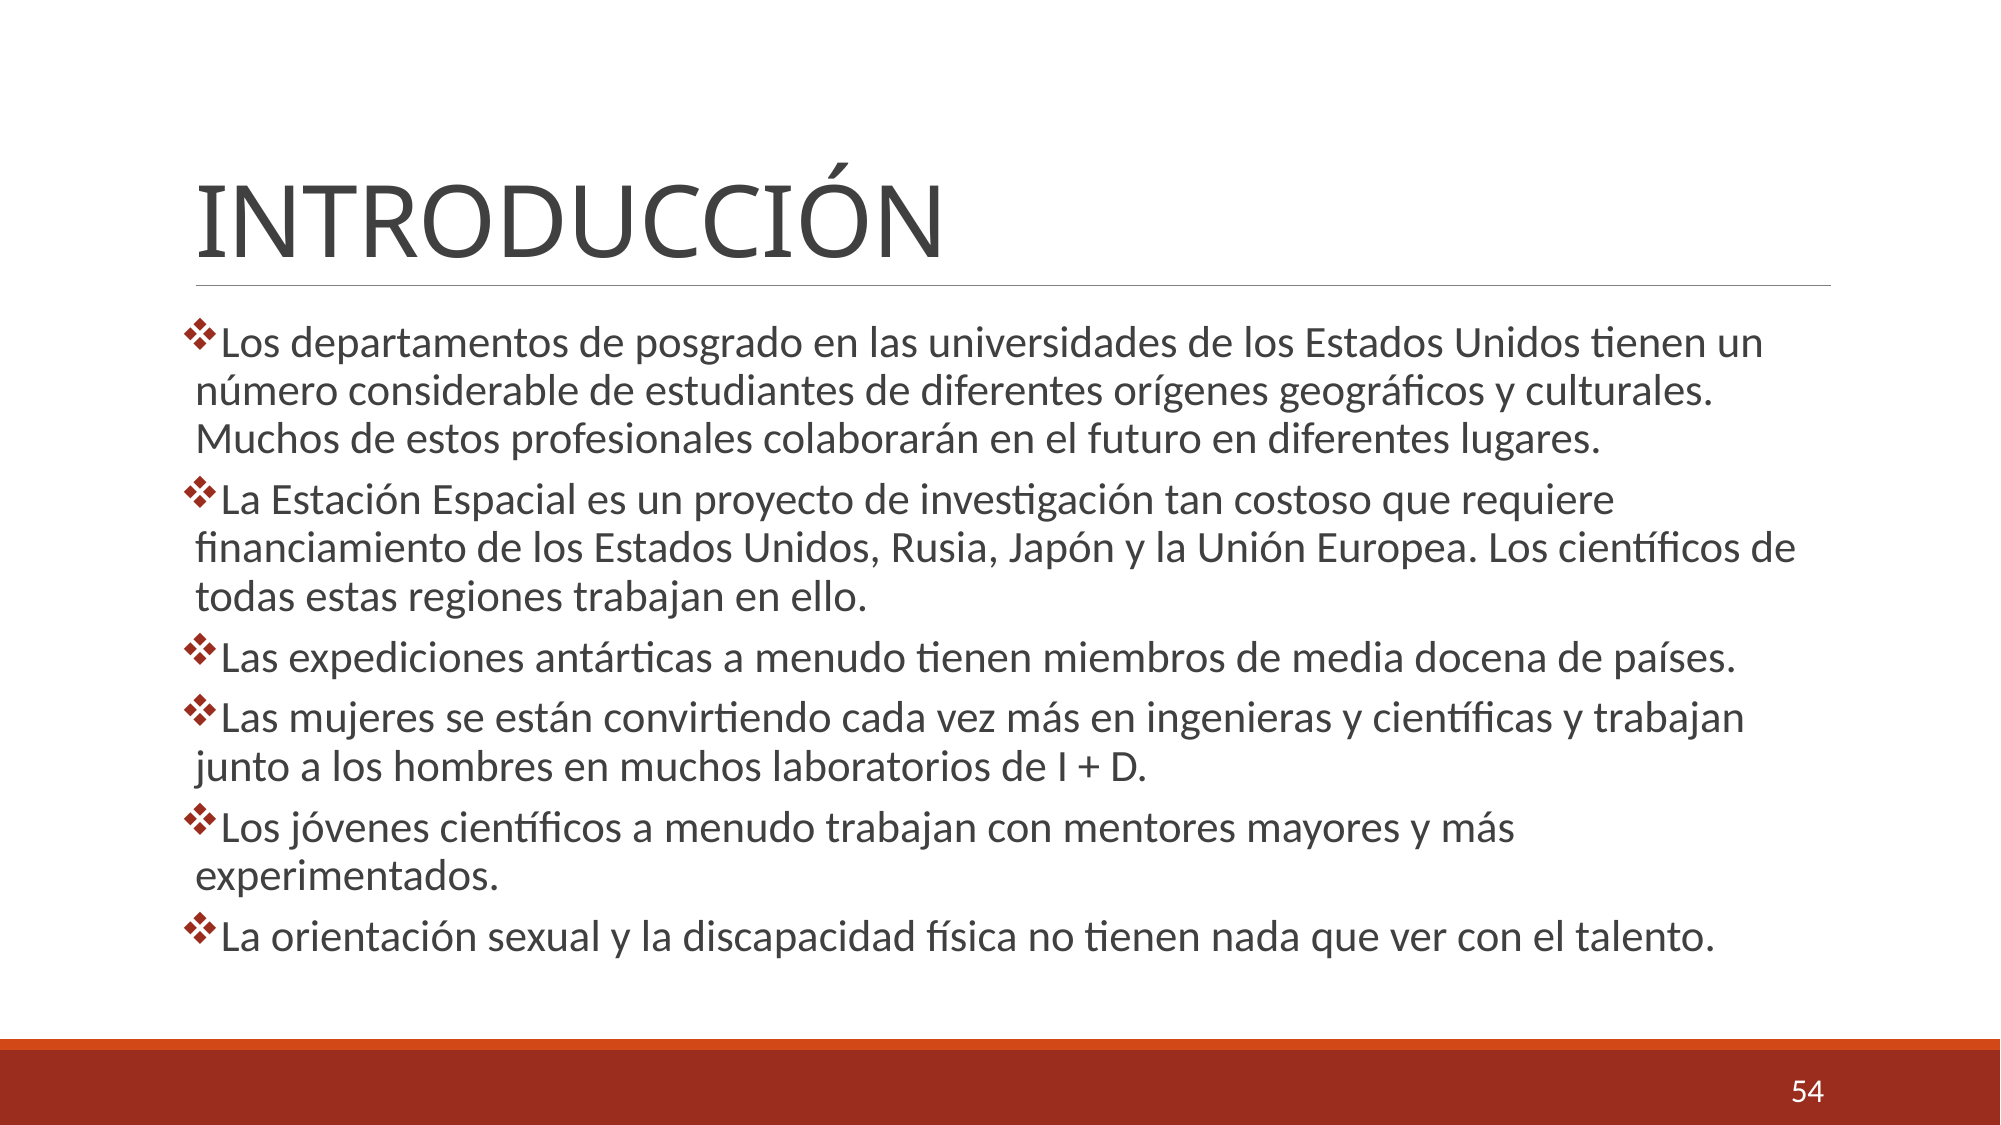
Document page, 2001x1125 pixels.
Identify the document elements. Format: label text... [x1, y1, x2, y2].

list Los departamentos de posgrado en las universidades de los Estados Unidos tienen un número considerable de estudiantes de diferentes orígenes geográficos y culturales. Muchos de estos profesionales colaborarán en el futuro en diferentes lugares. La Estación Espacial es un proyecto de investigación tan costoso que requiere financiamiento de los Estados Unidos, Rusia, Japón y la Unión Europea. Los científicos de todas estas regiones trabajan en ello. Las expediciones antárticas a menudo tienen miembros de media docena de países. Las mujeres se están convirtiendo cada vez más en ingenieras y científicas y trabajan junto a los hombres en muchos laboratorios de I + D. Los jóvenes científicos a menudo trabajan con mentores mayores y más experimentados. La orientación sexual y la discapacidad física no tienen nada que ver con el talento. [180, 311, 1830, 999]
title INTRODUCCIÓN [180, 47, 1830, 285]
slide_number 54 [1624, 1059, 1840, 1120]
